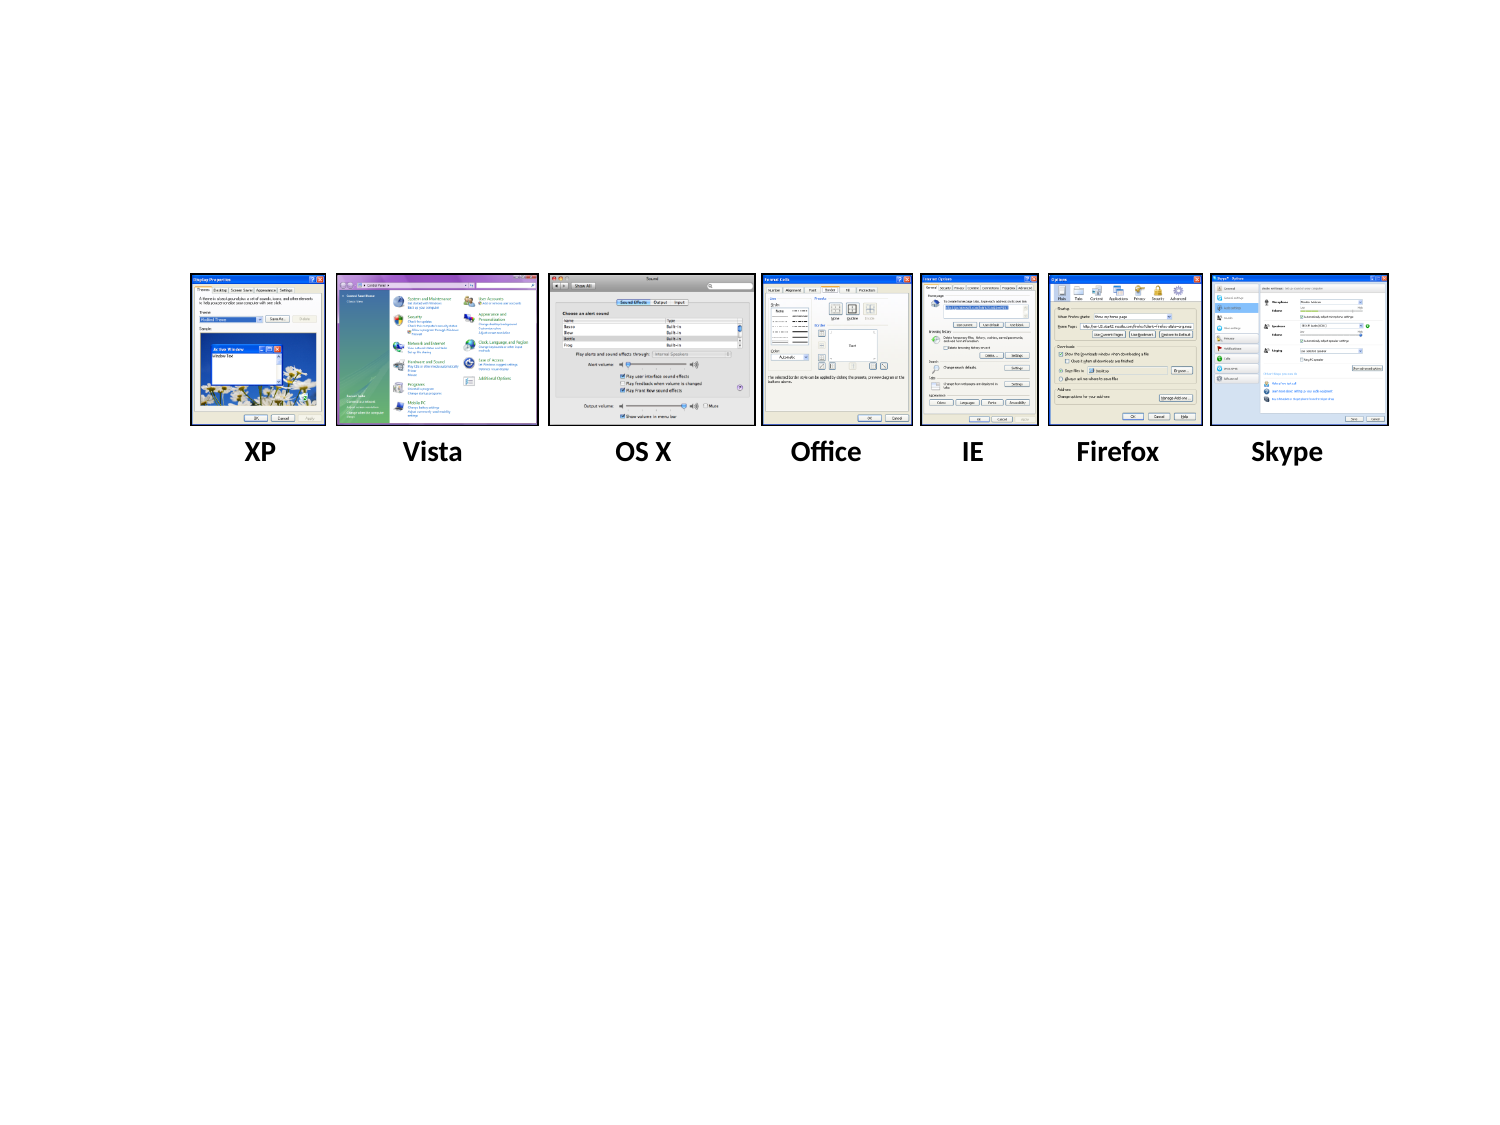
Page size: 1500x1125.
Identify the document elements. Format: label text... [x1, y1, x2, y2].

text_box XP [229, 435, 292, 475]
picture [337, 274, 538, 426]
text_box OS X [600, 435, 687, 475]
picture [762, 274, 913, 426]
text_box Firefox [1061, 435, 1175, 475]
text_box Vista [388, 435, 478, 475]
text_box Office [775, 435, 877, 475]
picture [921, 274, 1038, 426]
picture [549, 274, 755, 426]
picture [1048, 274, 1202, 426]
text_box Skype [1236, 435, 1362, 475]
picture [1211, 274, 1388, 426]
text_box IE [947, 435, 999, 475]
picture [191, 274, 326, 426]
